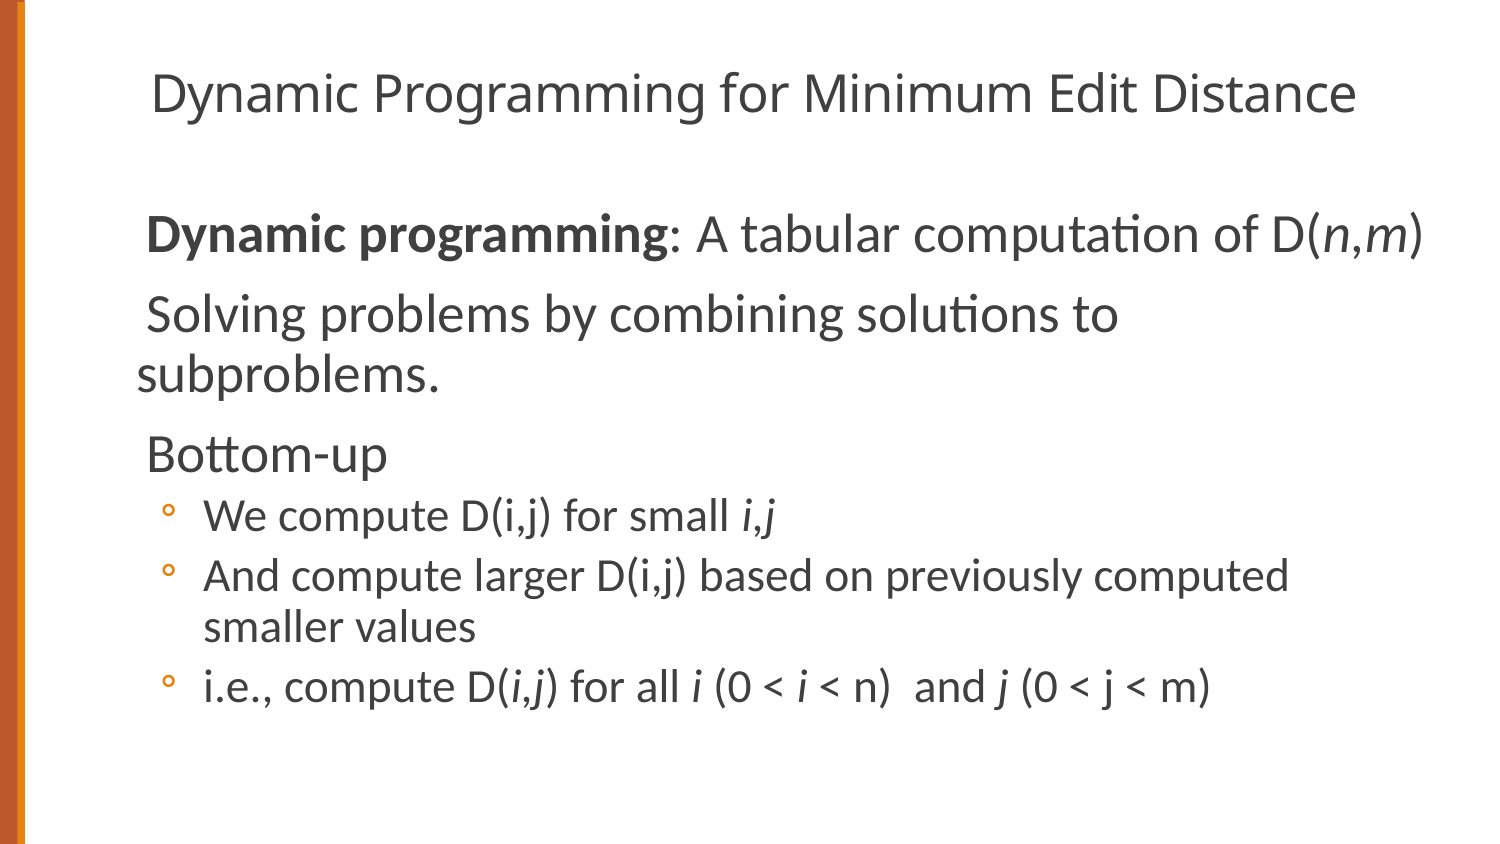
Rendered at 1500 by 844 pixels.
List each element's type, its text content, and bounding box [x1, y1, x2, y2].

title Dynamic Programming for Minimum Edit Distance [135, 19, 1475, 132]
list Dynamic programming: A tabular computation of D(n,m) Solving problems by combining solutions to subproblems. Bottom-up We compute D(i,j) for small i,j And compute larger D(i,j) based on previously computed smaller values i.e., compute D(i,j) for all i (0 < i < n) and j (0 < j < m) [135, 196, 1438, 760]
